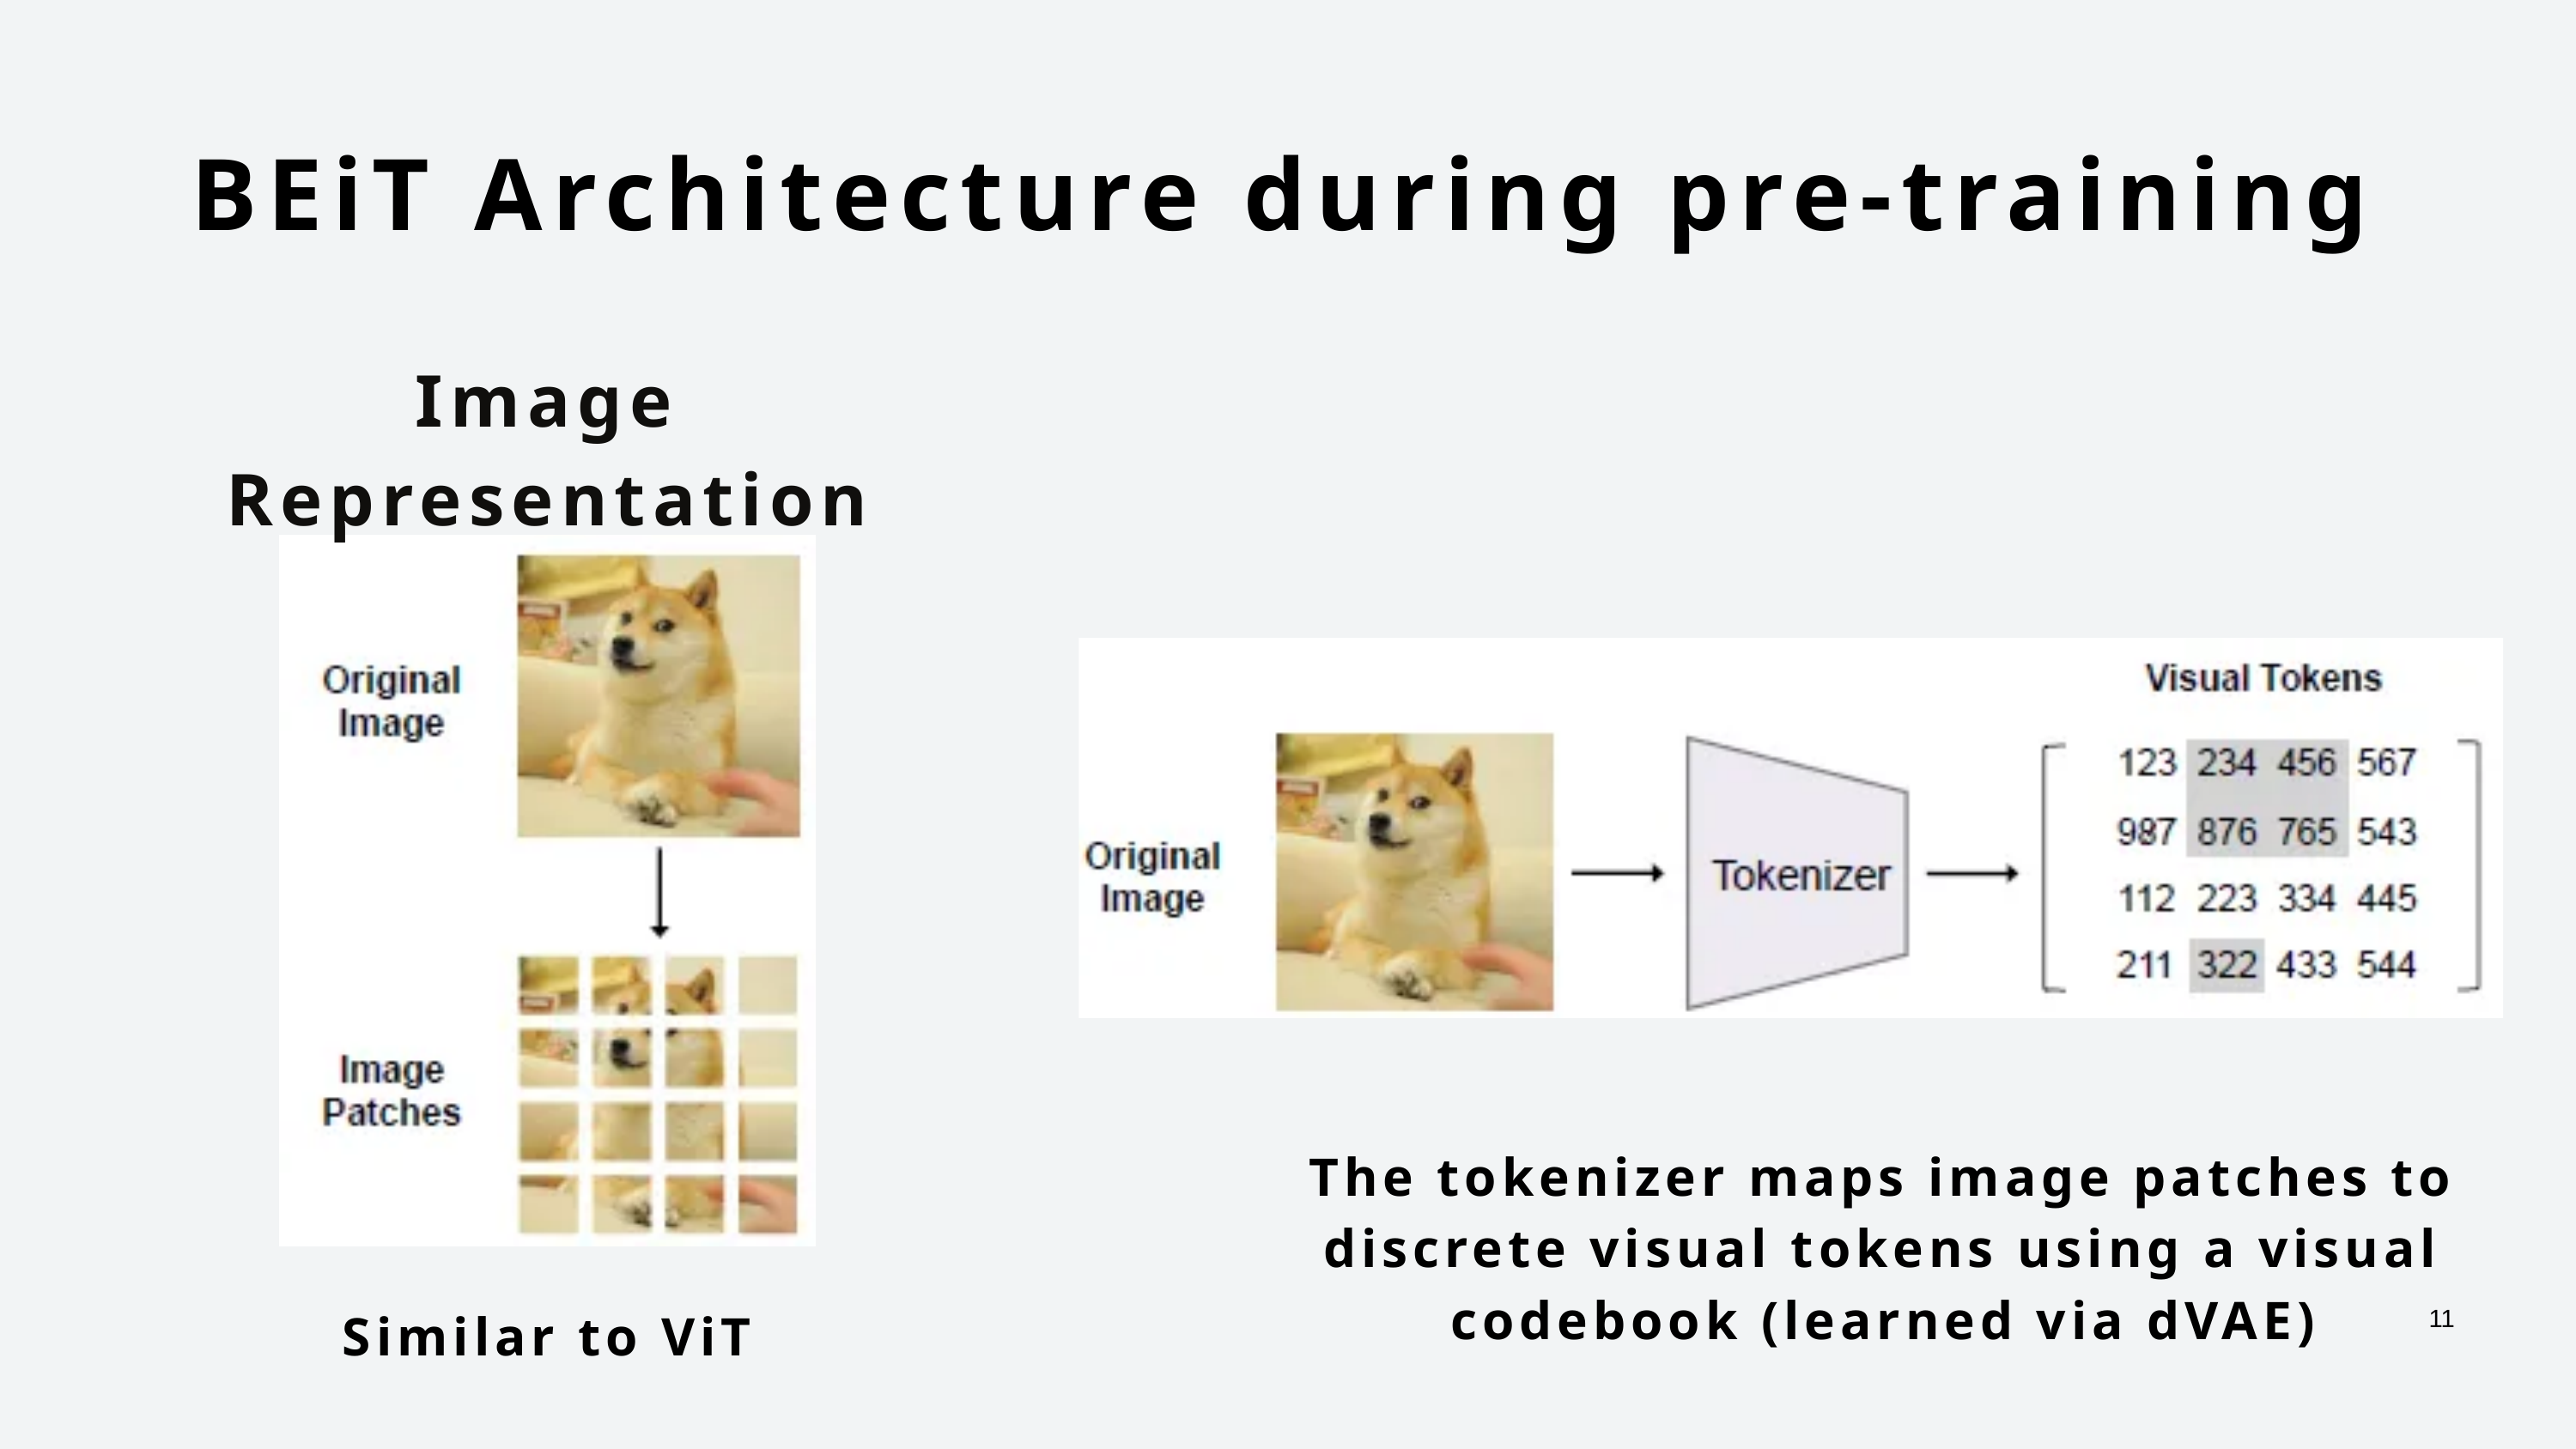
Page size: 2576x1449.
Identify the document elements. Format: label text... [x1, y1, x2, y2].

text_box The tokenizer maps image patches to discrete visual tokens using a visual codebook (learned via dVAE) [1287, 1134, 2479, 1349]
text_box Similar to ViT [0, 1294, 1143, 1367]
text_box BEiT Architecture during pre-training [21, 113, 2576, 251]
text_box Image Representation [84, 343, 1011, 541]
text_box [279, 541, 817, 1246]
text_box [1078, 638, 2504, 1018]
text_box 11 [2428, 1296, 2455, 1332]
